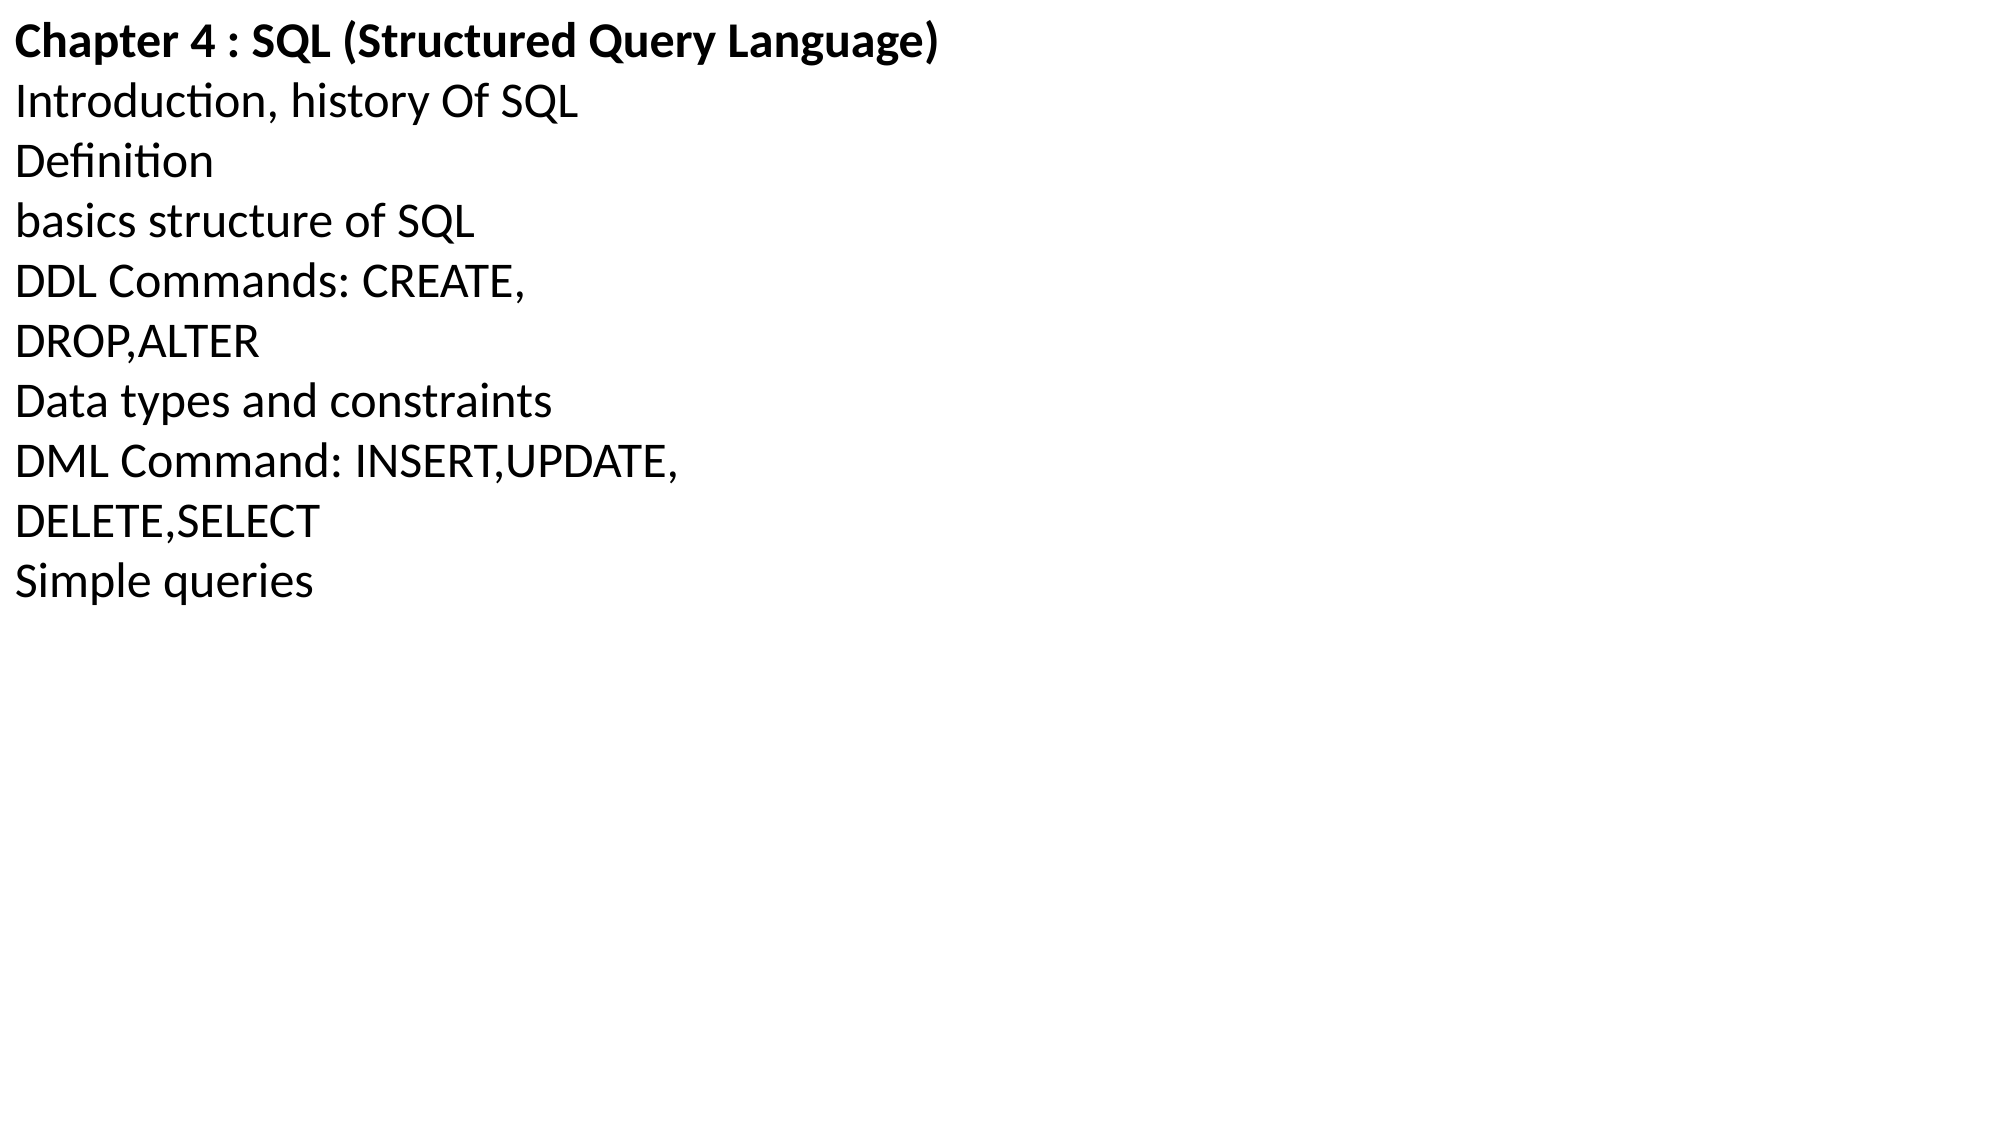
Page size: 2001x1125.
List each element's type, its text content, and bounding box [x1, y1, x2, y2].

text_box Chapter 4 : SQL (Structured Query Language) Introduction, history Of SQL Definition basics structure of SQL DDL Commands: CREATE, DROP,ALTER Data types and constraints DML Command: INSERT,UPDATE, DELETE,SELECT Simple queries [0, 0, 1000, 615]
